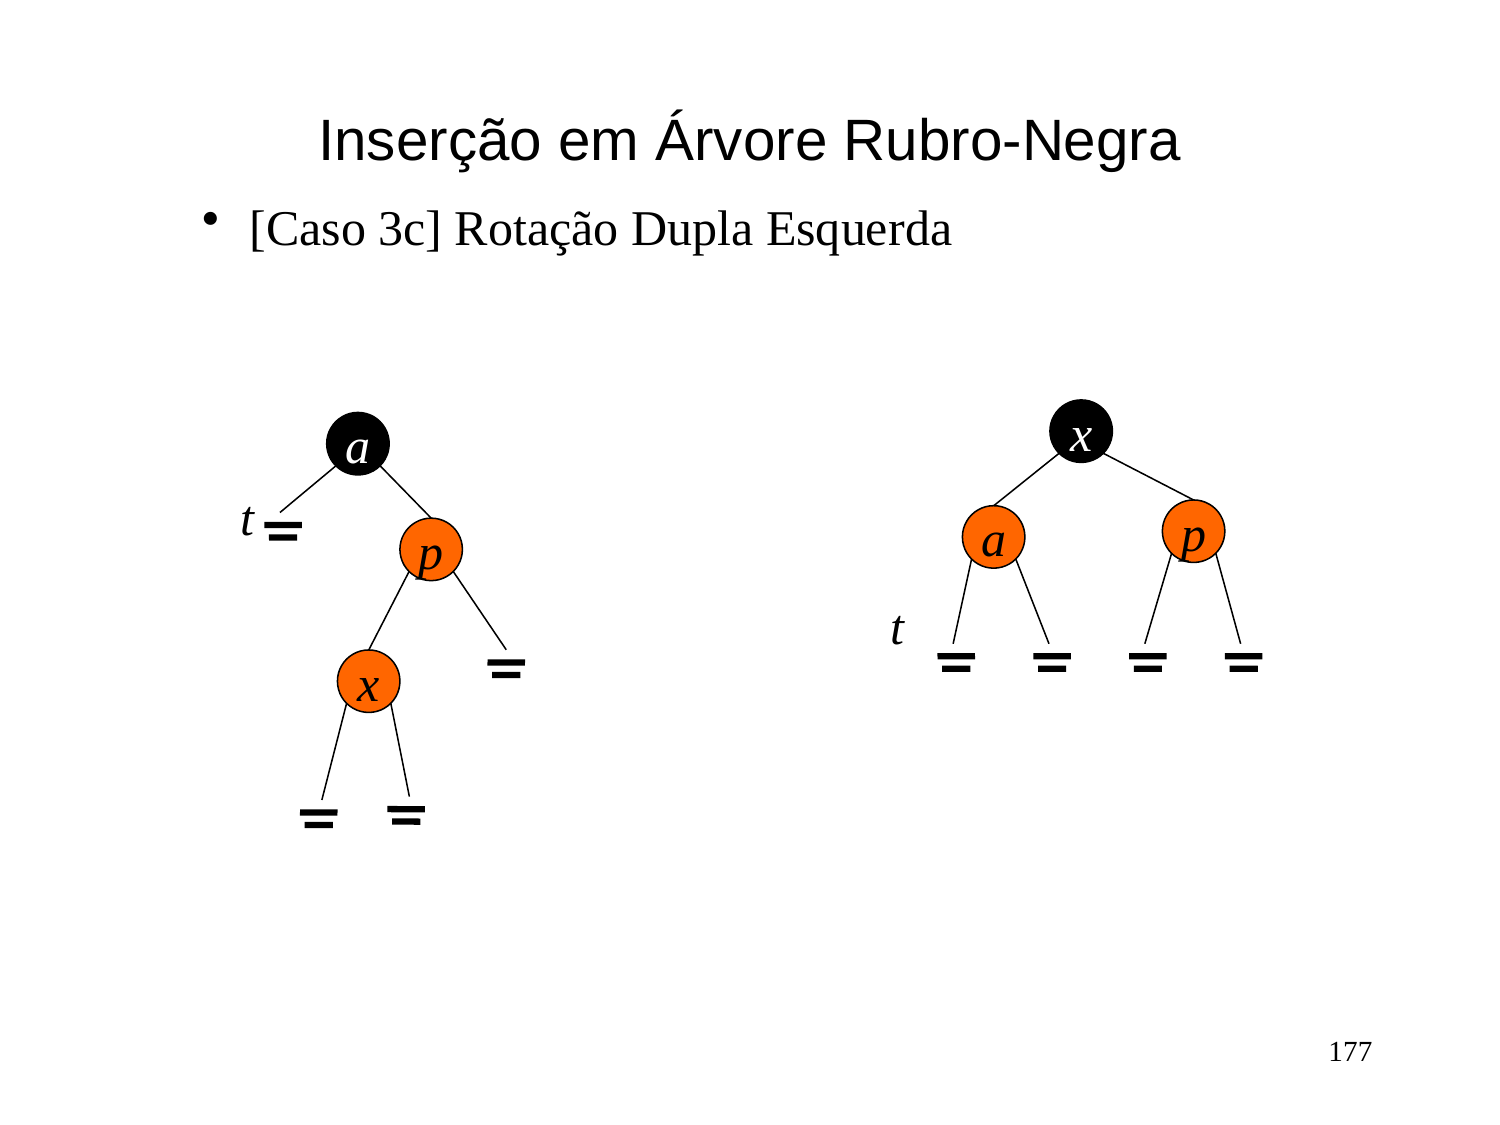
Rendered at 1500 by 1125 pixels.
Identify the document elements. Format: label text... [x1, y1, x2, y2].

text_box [299, 517, 526, 838]
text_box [1224, 643, 1263, 682]
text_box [279, 465, 337, 513]
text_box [264, 512, 303, 551]
text_box a [326, 412, 390, 475]
text_box t [875, 587, 919, 663]
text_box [1128, 643, 1167, 682]
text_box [993, 453, 1060, 506]
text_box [1103, 453, 1194, 501]
title Inserção em Árvore Rubro-Negra [112, 99, 1388, 175]
text_box t [225, 478, 269, 554]
slide_number 177 [1074, 1025, 1388, 1100]
text_box p [1162, 500, 1225, 563]
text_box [952, 558, 972, 643]
text_box x [1049, 399, 1113, 463]
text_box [1015, 558, 1050, 644]
list [Caso 3c] Rotação Dupla Esquerda [112, 187, 1388, 1000]
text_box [1215, 552, 1241, 644]
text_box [1033, 643, 1072, 682]
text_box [937, 643, 976, 682]
text_box a [962, 506, 1025, 569]
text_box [1144, 552, 1172, 644]
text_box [379, 465, 432, 516]
